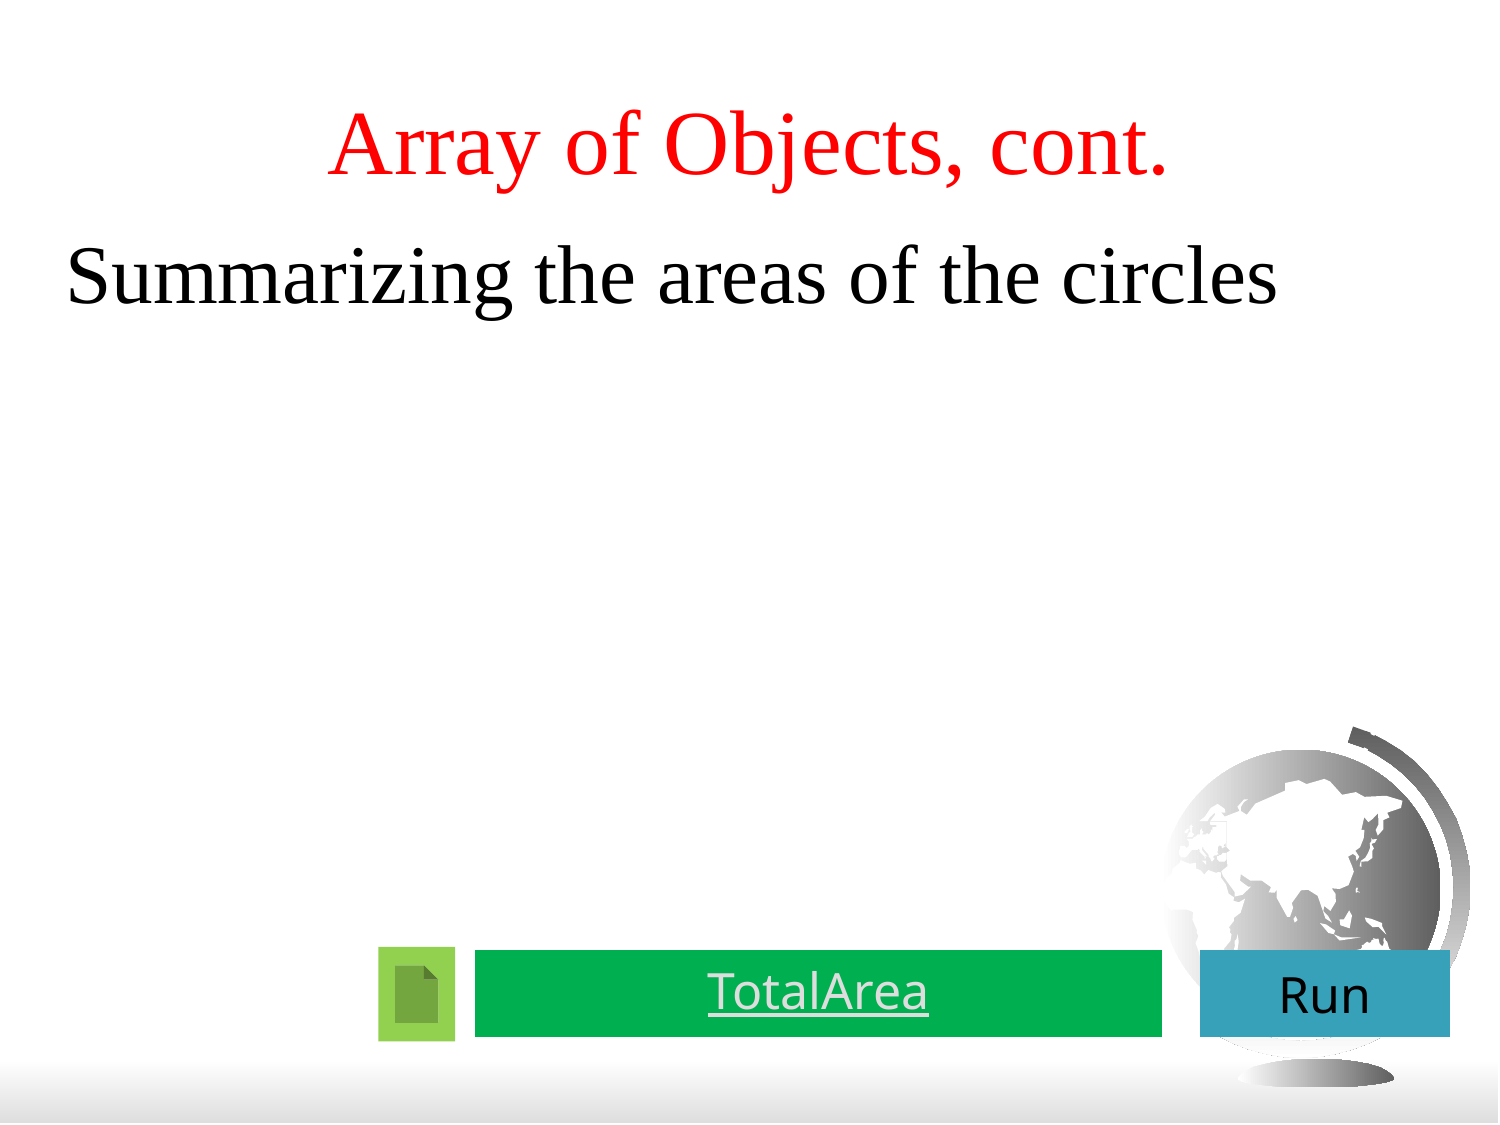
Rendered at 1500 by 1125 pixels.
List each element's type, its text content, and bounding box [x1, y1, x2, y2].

text_box Run [1200, 949, 1450, 1038]
text_box [378, 946, 456, 1042]
title Array of Objects, cont. [112, 62, 1388, 212]
slide_number [1074, 1049, 1388, 1125]
text_box TotalArea [474, 949, 1163, 1038]
list Summarizing the areas of the circles [50, 212, 1438, 875]
